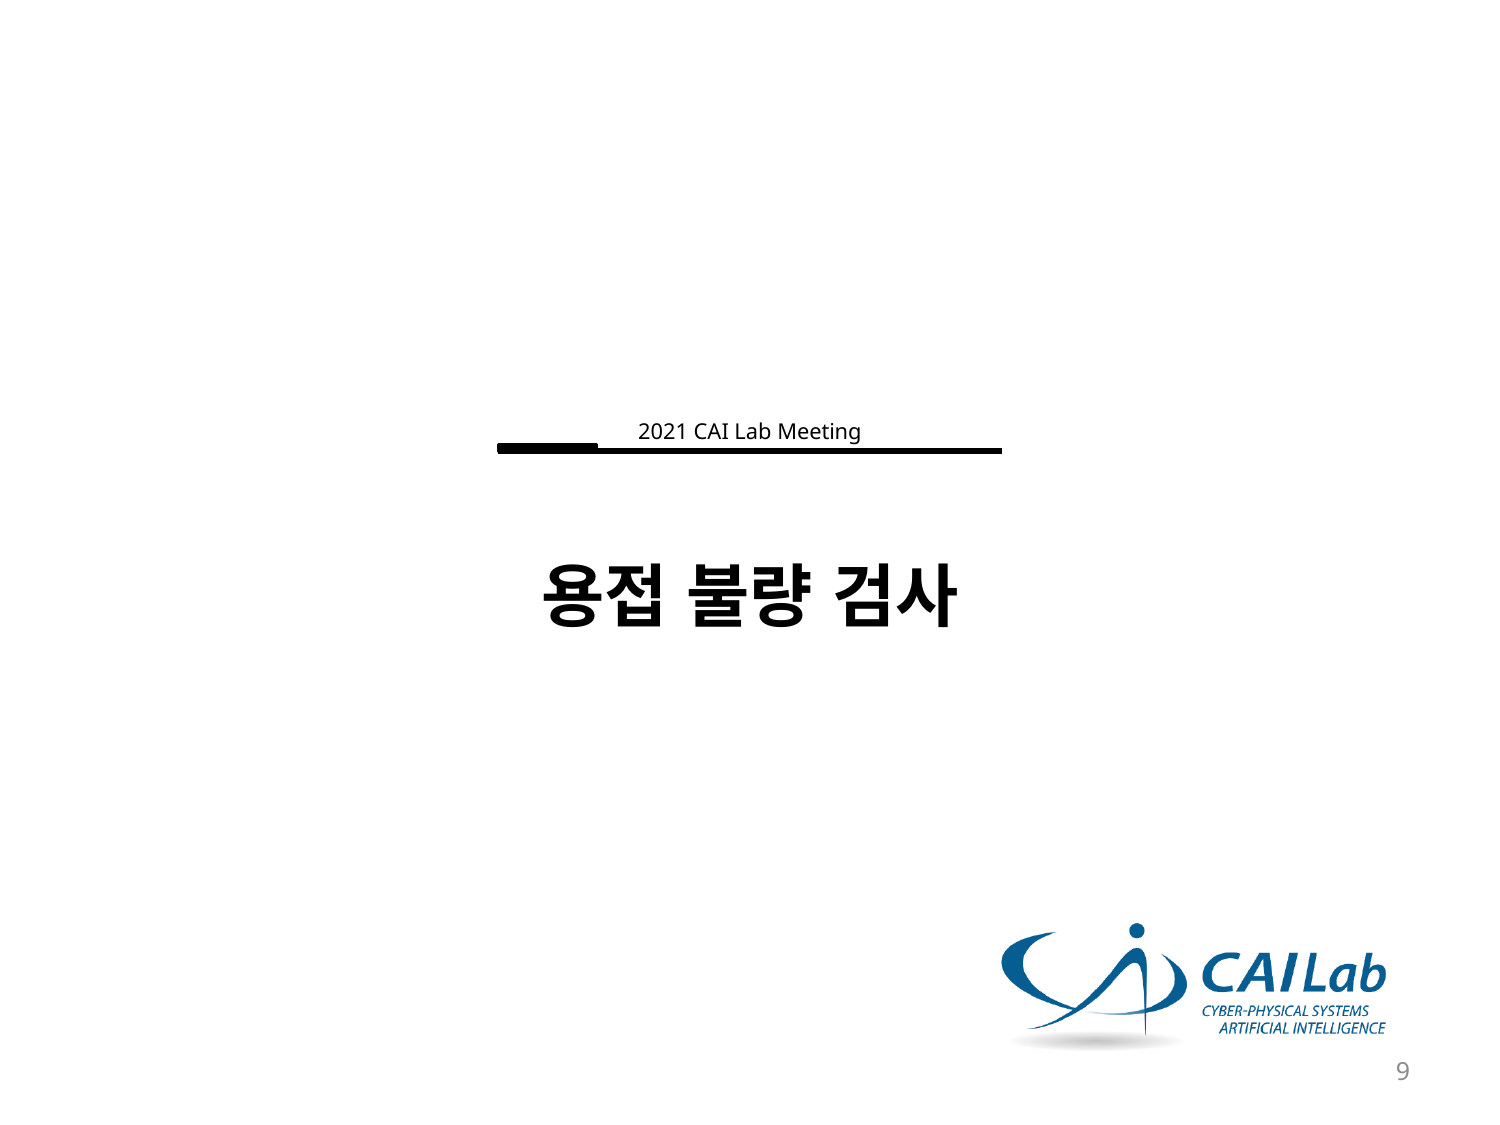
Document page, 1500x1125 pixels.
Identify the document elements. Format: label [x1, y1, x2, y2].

text_box [194, 409, 1306, 639]
picture [941, 863, 1457, 1114]
